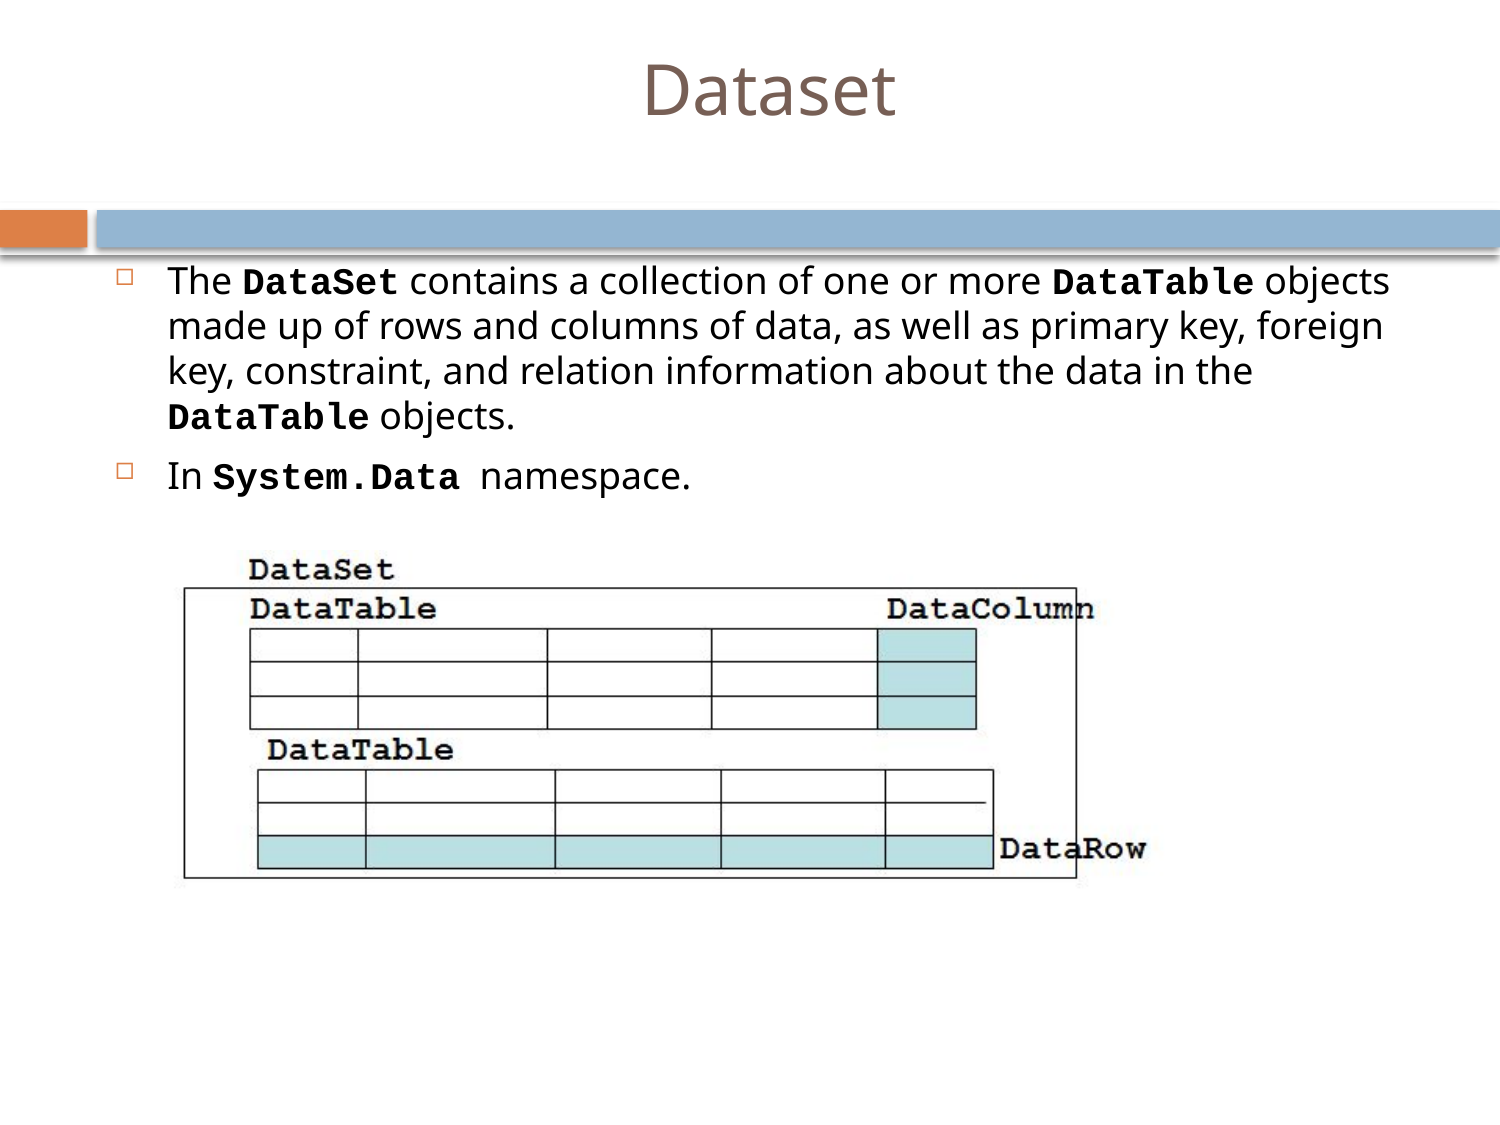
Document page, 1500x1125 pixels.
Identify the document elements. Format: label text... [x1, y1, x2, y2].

picture [162, 549, 1165, 890]
title Dataset [100, 37, 1438, 138]
list The DataSet contains a collection of one or more DataTable objects made up of rows and columns of data, as well as primary key, foreign key, constraint, and relation information about the data in the DataTable objects. In System.Data namespace. [99, 249, 1450, 933]
